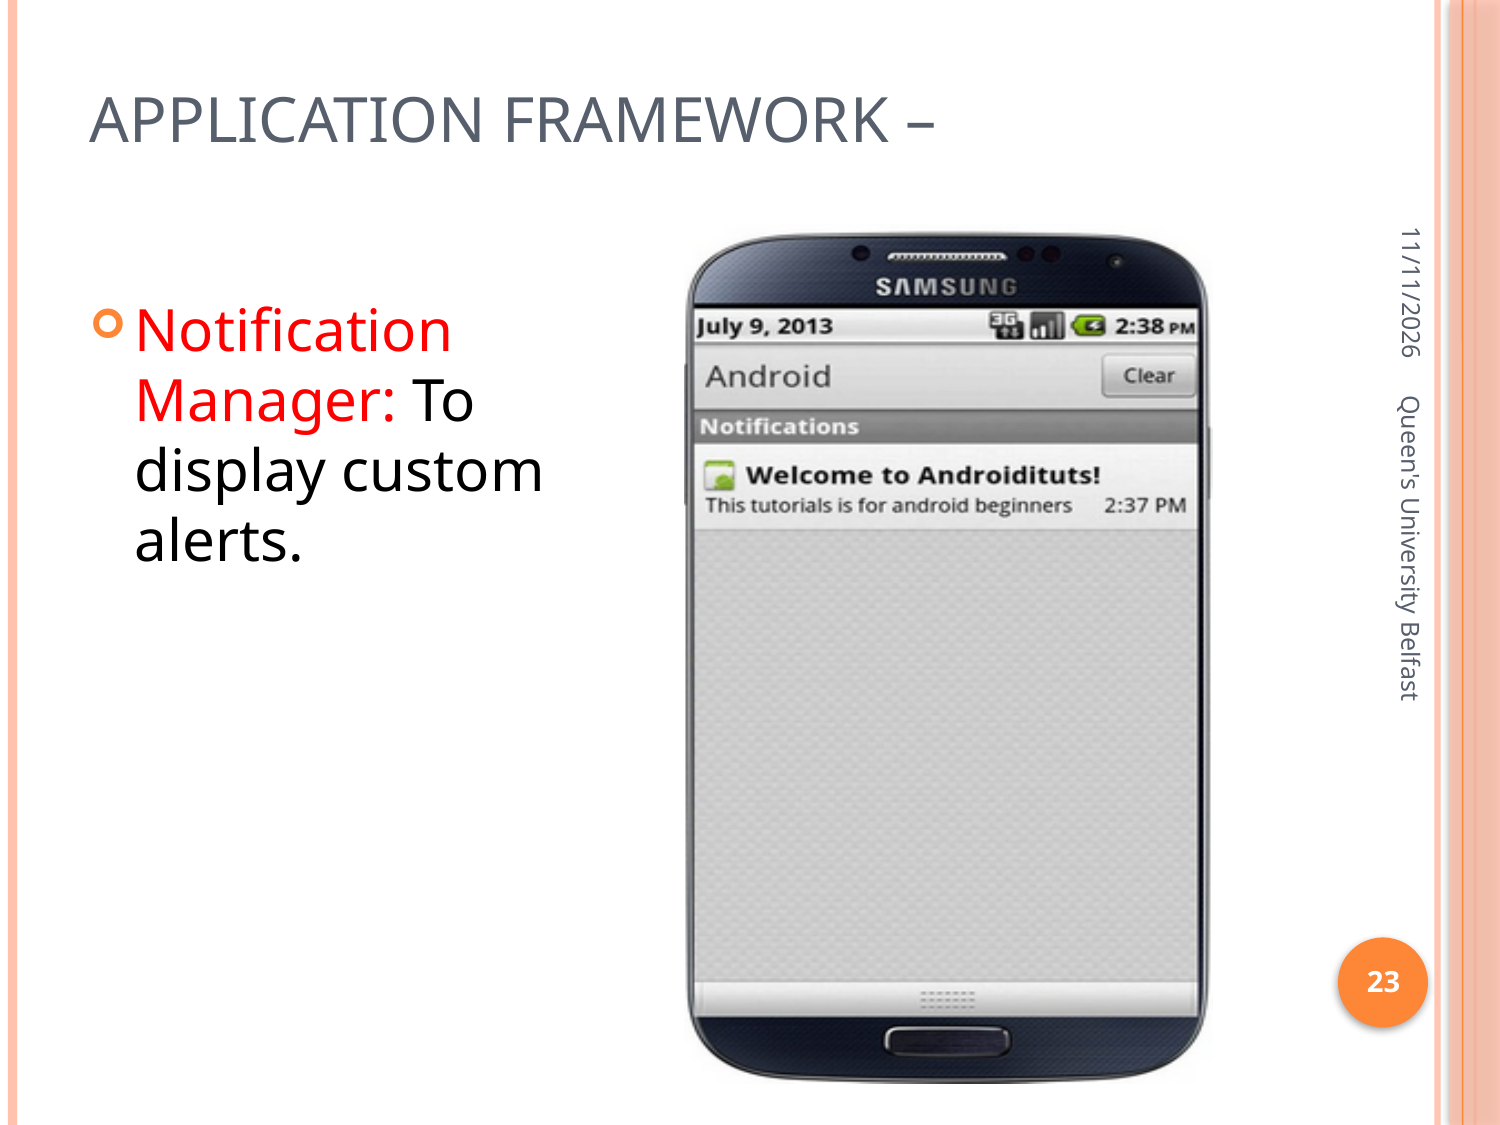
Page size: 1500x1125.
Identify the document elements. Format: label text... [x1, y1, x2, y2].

footer Queen's University Belfast [1379, 380, 1440, 906]
title Application framework – [75, 45, 1300, 163]
list Notification Manager: To display custom alerts. [75, 286, 563, 1000]
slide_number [1378, 43, 1442, 374]
picture [684, 224, 1213, 1085]
slide_number 23 [1333, 940, 1434, 1027]
